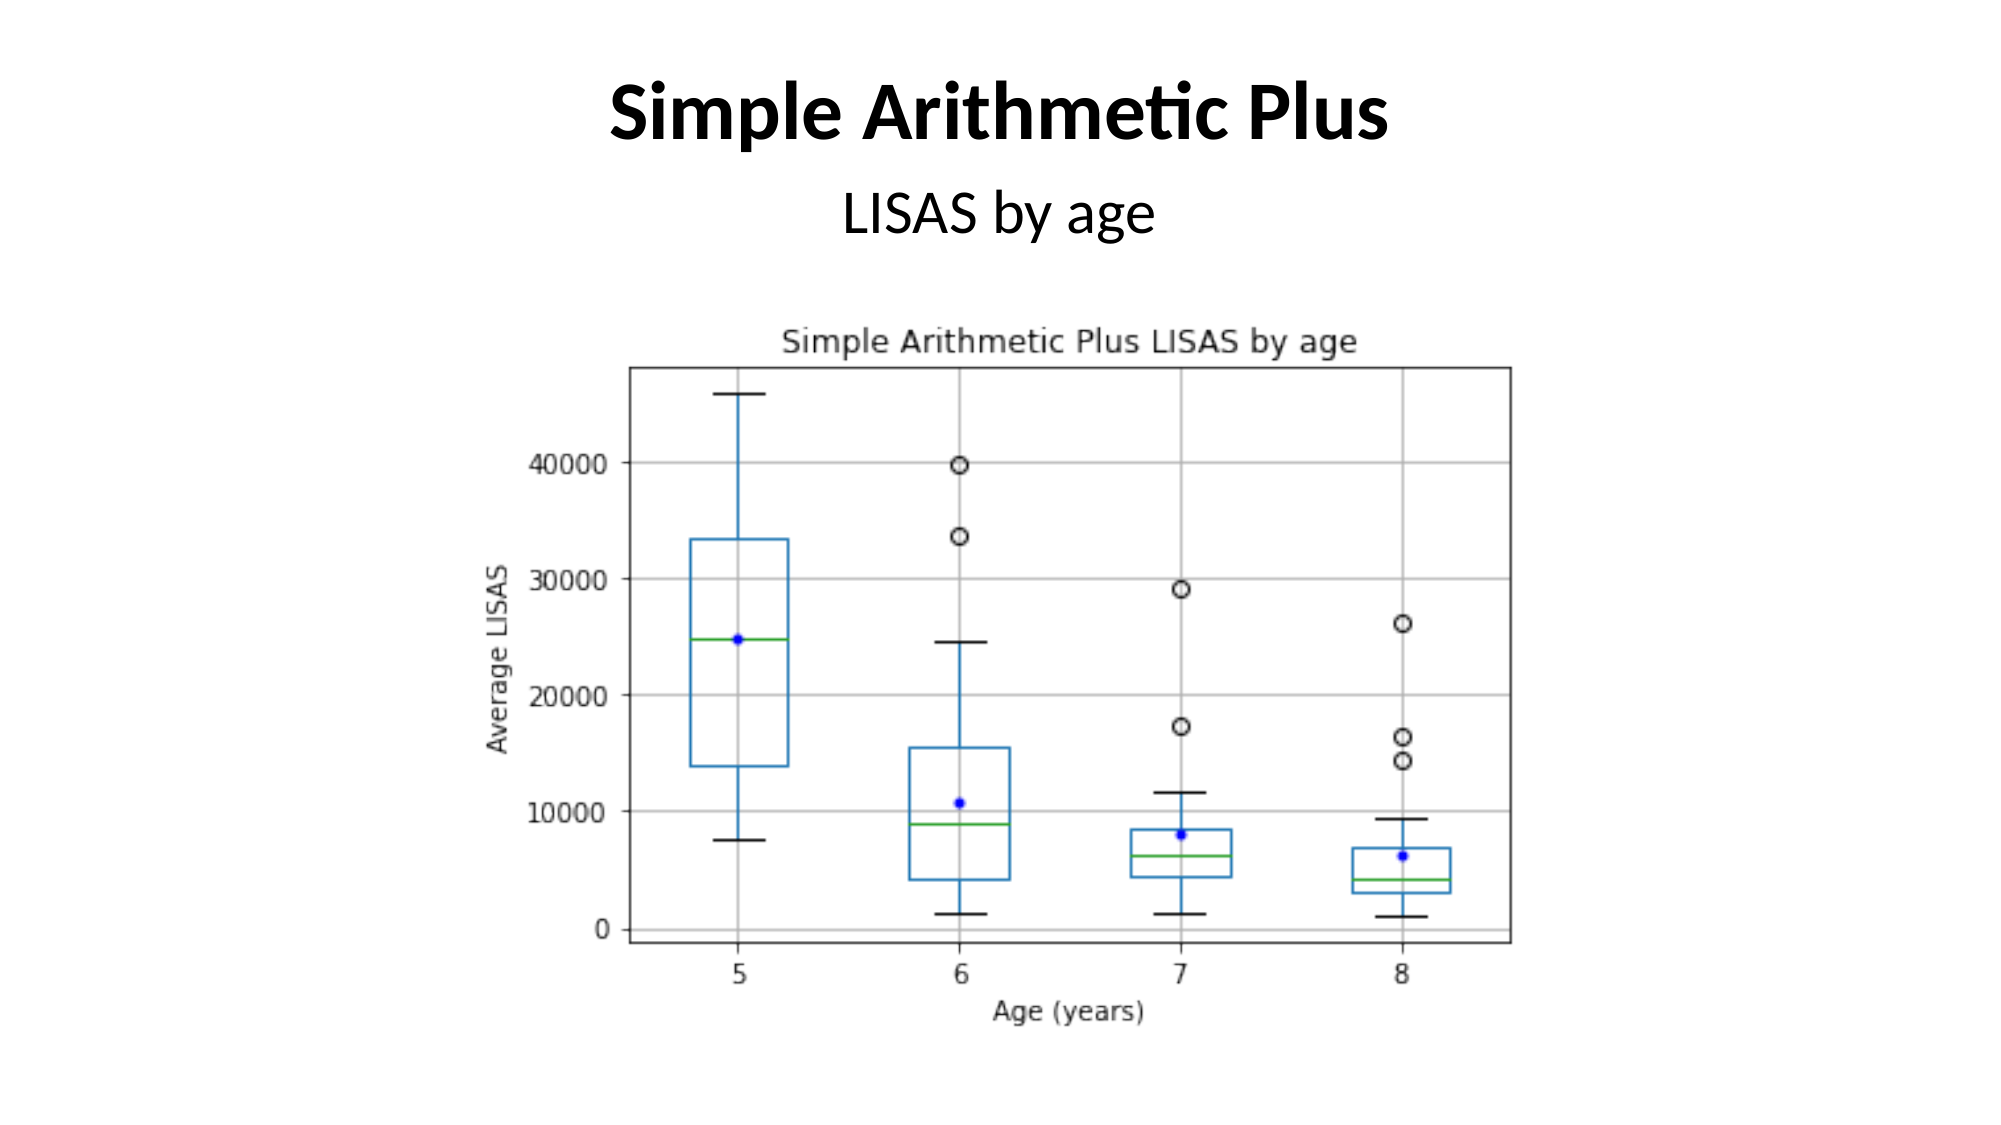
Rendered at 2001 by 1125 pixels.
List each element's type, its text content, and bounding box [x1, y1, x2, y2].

list LISAS by age [471, 172, 1529, 255]
picture [471, 323, 1529, 1029]
title Simple Arithmetic Plus [137, 59, 1863, 171]
